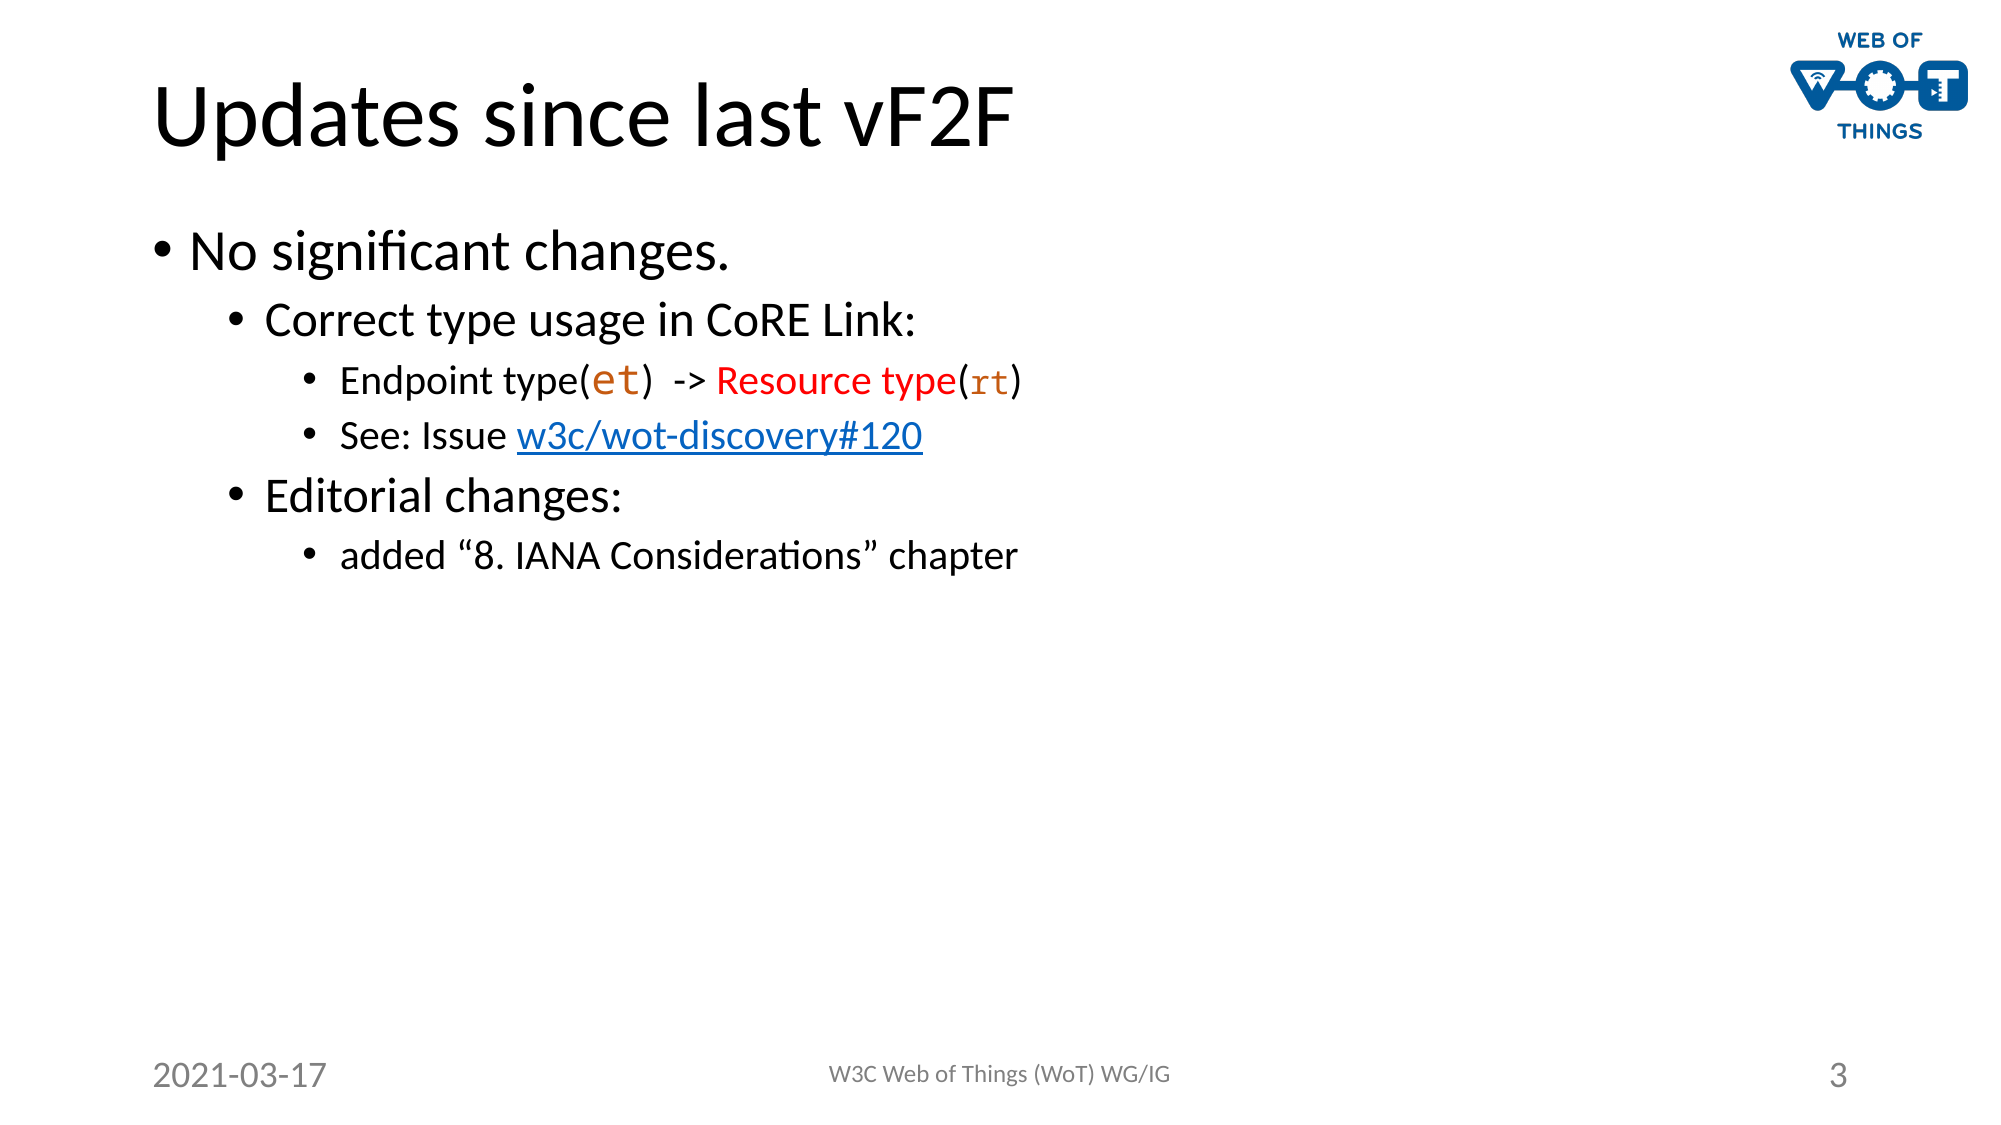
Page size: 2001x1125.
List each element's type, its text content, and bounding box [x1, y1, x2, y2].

list No significant changes. Correct type usage in CoRE Link: Endpoint type(et) -> Resource type(rt) See: Issue w3c/wot-discovery#120 Editorial changes: added “8. IANA Considerations” chapter [137, 212, 1863, 1014]
slide_number 3 [1412, 1042, 1863, 1103]
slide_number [137, 1042, 588, 1103]
picture [1770, 20, 1988, 151]
footer W3C Web of Things (WoT) WG/IG [662, 1042, 1338, 1103]
title Updates since last vF2F [137, 59, 1863, 212]
